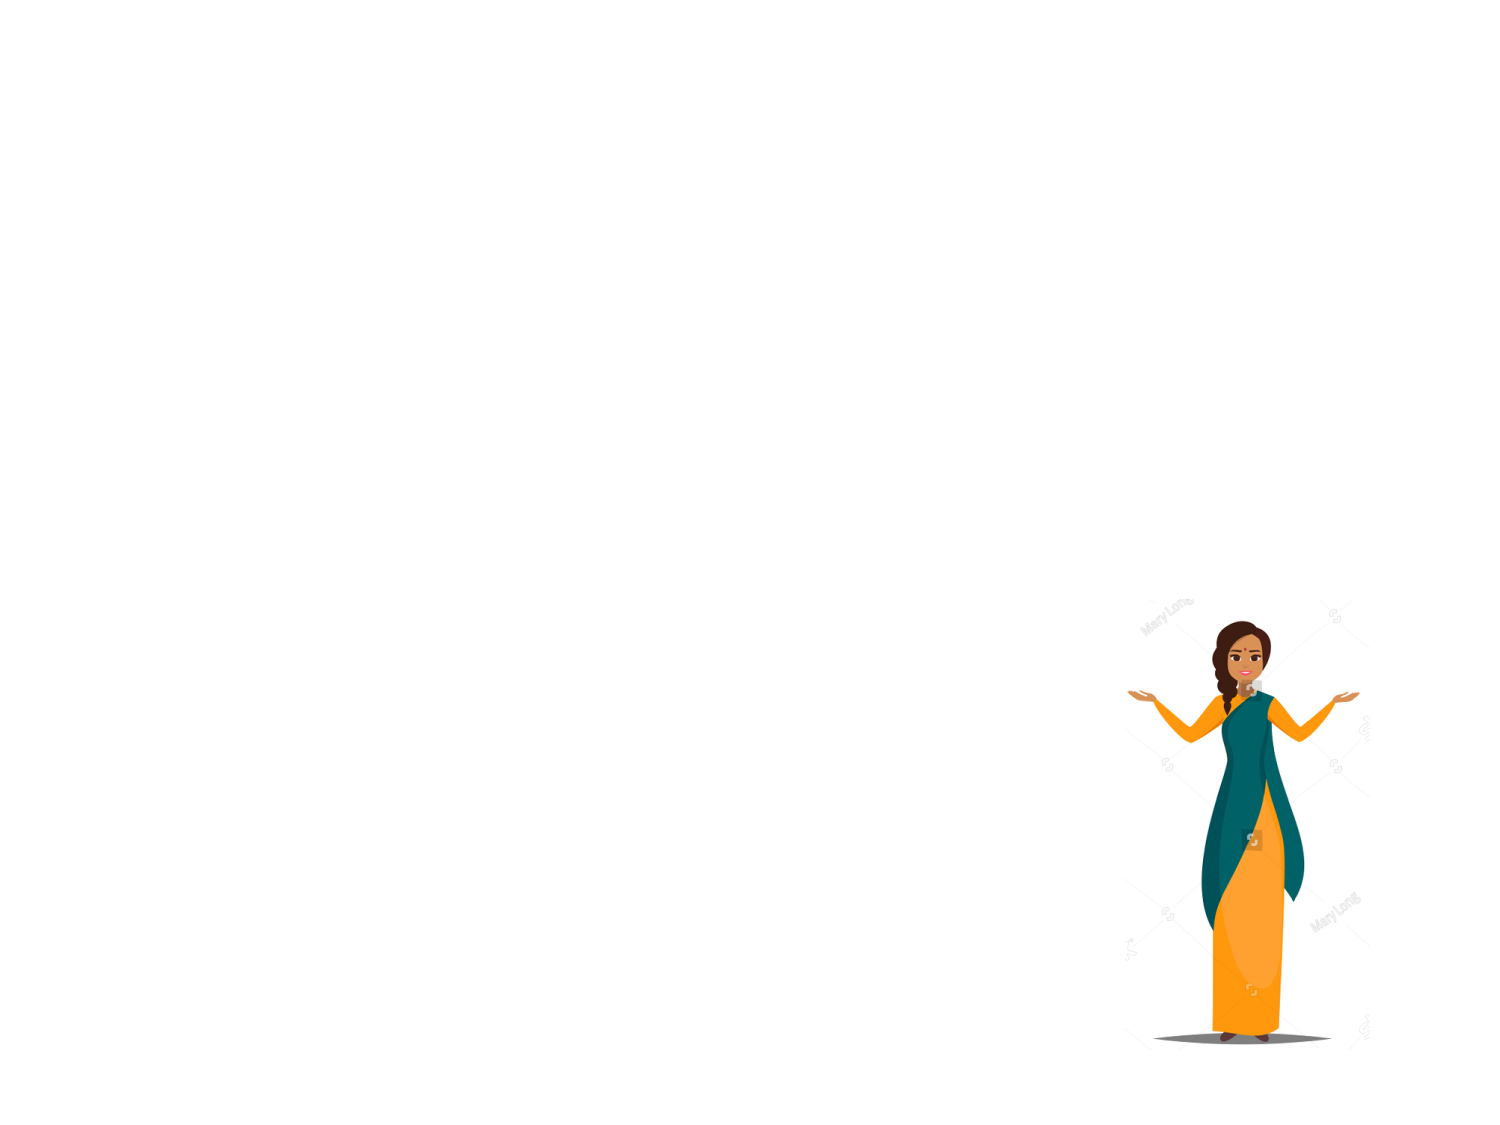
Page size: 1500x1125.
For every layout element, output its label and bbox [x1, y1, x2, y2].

picture [1124, 599, 1371, 1051]
